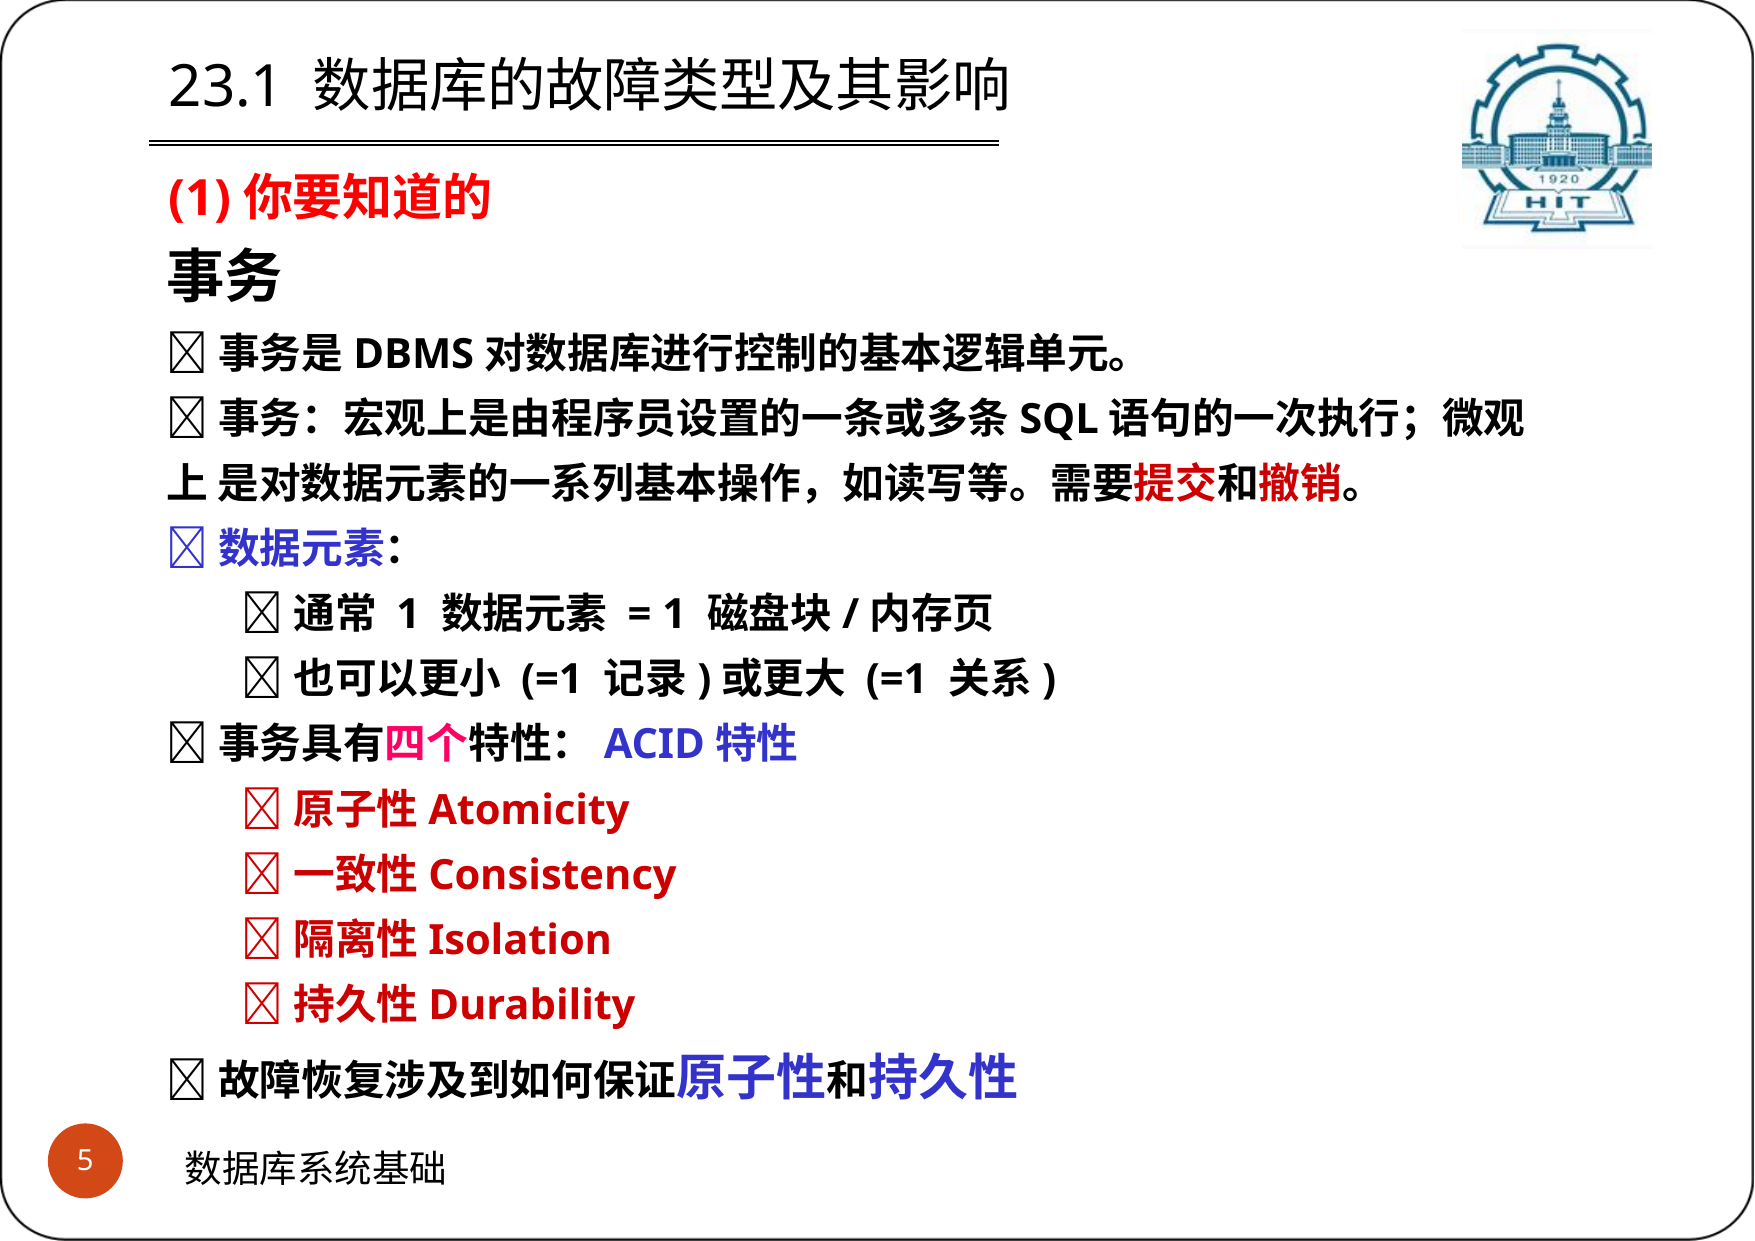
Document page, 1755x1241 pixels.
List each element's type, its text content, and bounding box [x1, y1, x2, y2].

text_box 事务 事务是DBMS对数据库进行控制的基本逻辑单元。 事务：宏观上是由程序员设置的一条或多条SQL语句的一次执行；微观上 是对数据元素的一系列基本操作，如读写等。需要提交和撤销。 数据元素： 通常 1 数据元素 = 1 磁盘块/内存页 也可以更小 (=1 记录)或更大 (=1 关系) 事务具有四个特性：ACID特性 原子性Atomicity 一致性Consistency 隔离性Isolation 持久性Durability 故障恢复涉及到如何保证原子性和持久性 [164, 239, 1534, 1106]
text_box 23.1 数据库的故障类型及其影响 (1)你要知道的 [168, 47, 1586, 226]
picture [0, 0, 1755, 1241]
